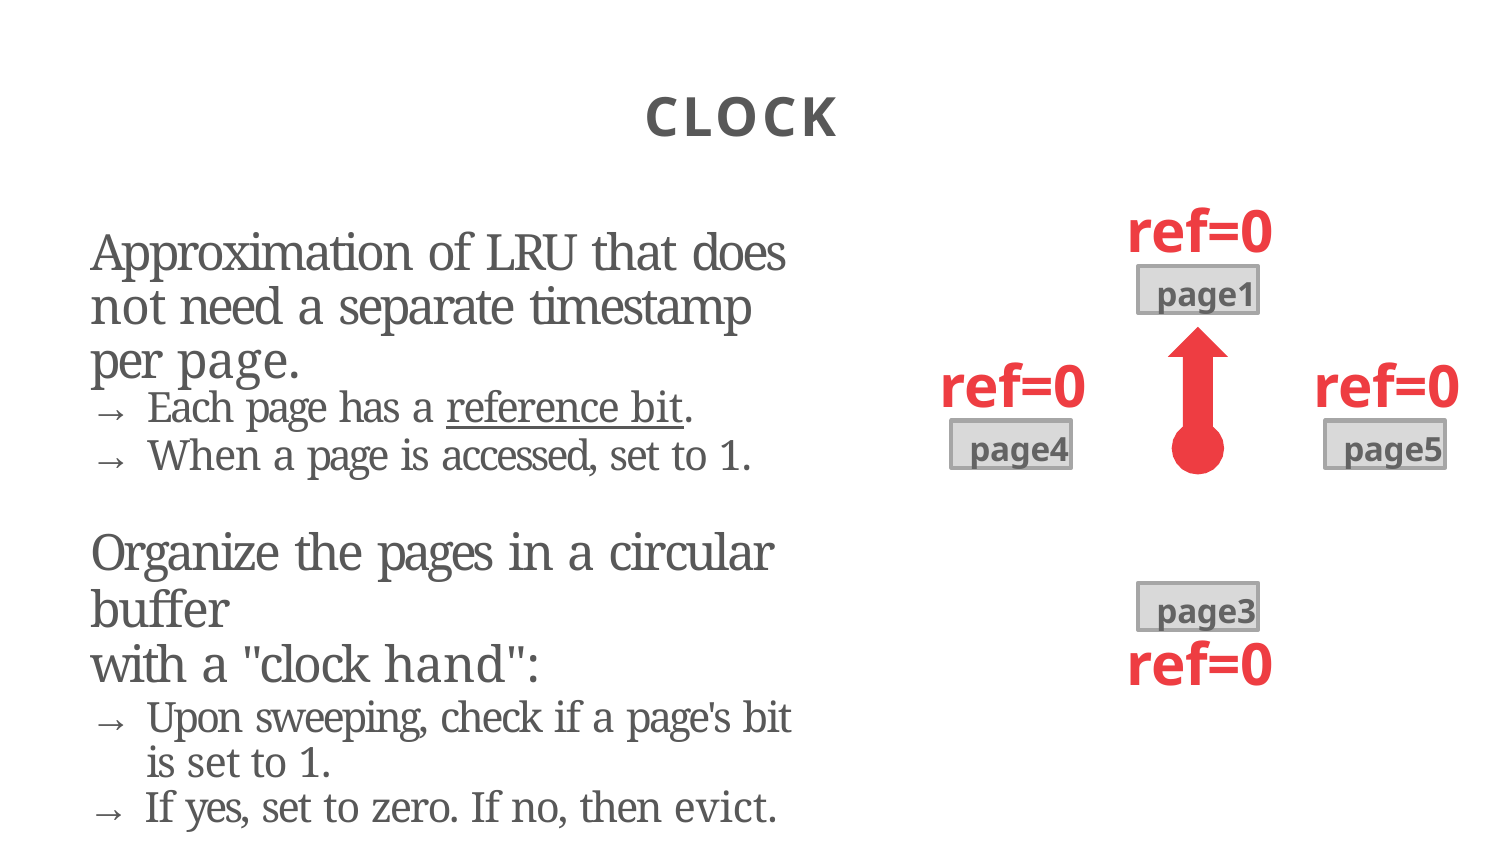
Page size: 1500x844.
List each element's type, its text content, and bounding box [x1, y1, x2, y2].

text_box ref=0 [937, 346, 1088, 419]
text_box ref=0 [1123, 192, 1274, 265]
text_box Approximation of LRU that does not need a separate timestamp per page. → Each page has a reference bit. → When a page is accessed, set to 1. Organize the pages in a circular buffer with a "clock hand": → Upon sweeping, check if a page's bit is set to 1. → If yes, set to zero. If no, then evict. [87, 217, 835, 831]
text_box page4 [951, 420, 1072, 468]
text_box [1167, 326, 1228, 475]
text_box ref=0 [1123, 625, 1274, 698]
text_box ref=0 [1310, 347, 1461, 419]
text_box page5 [1325, 420, 1446, 468]
text_box page3 [1138, 582, 1258, 625]
text_box page1 [1138, 266, 1258, 313]
text_box CLOCK [642, 79, 852, 148]
